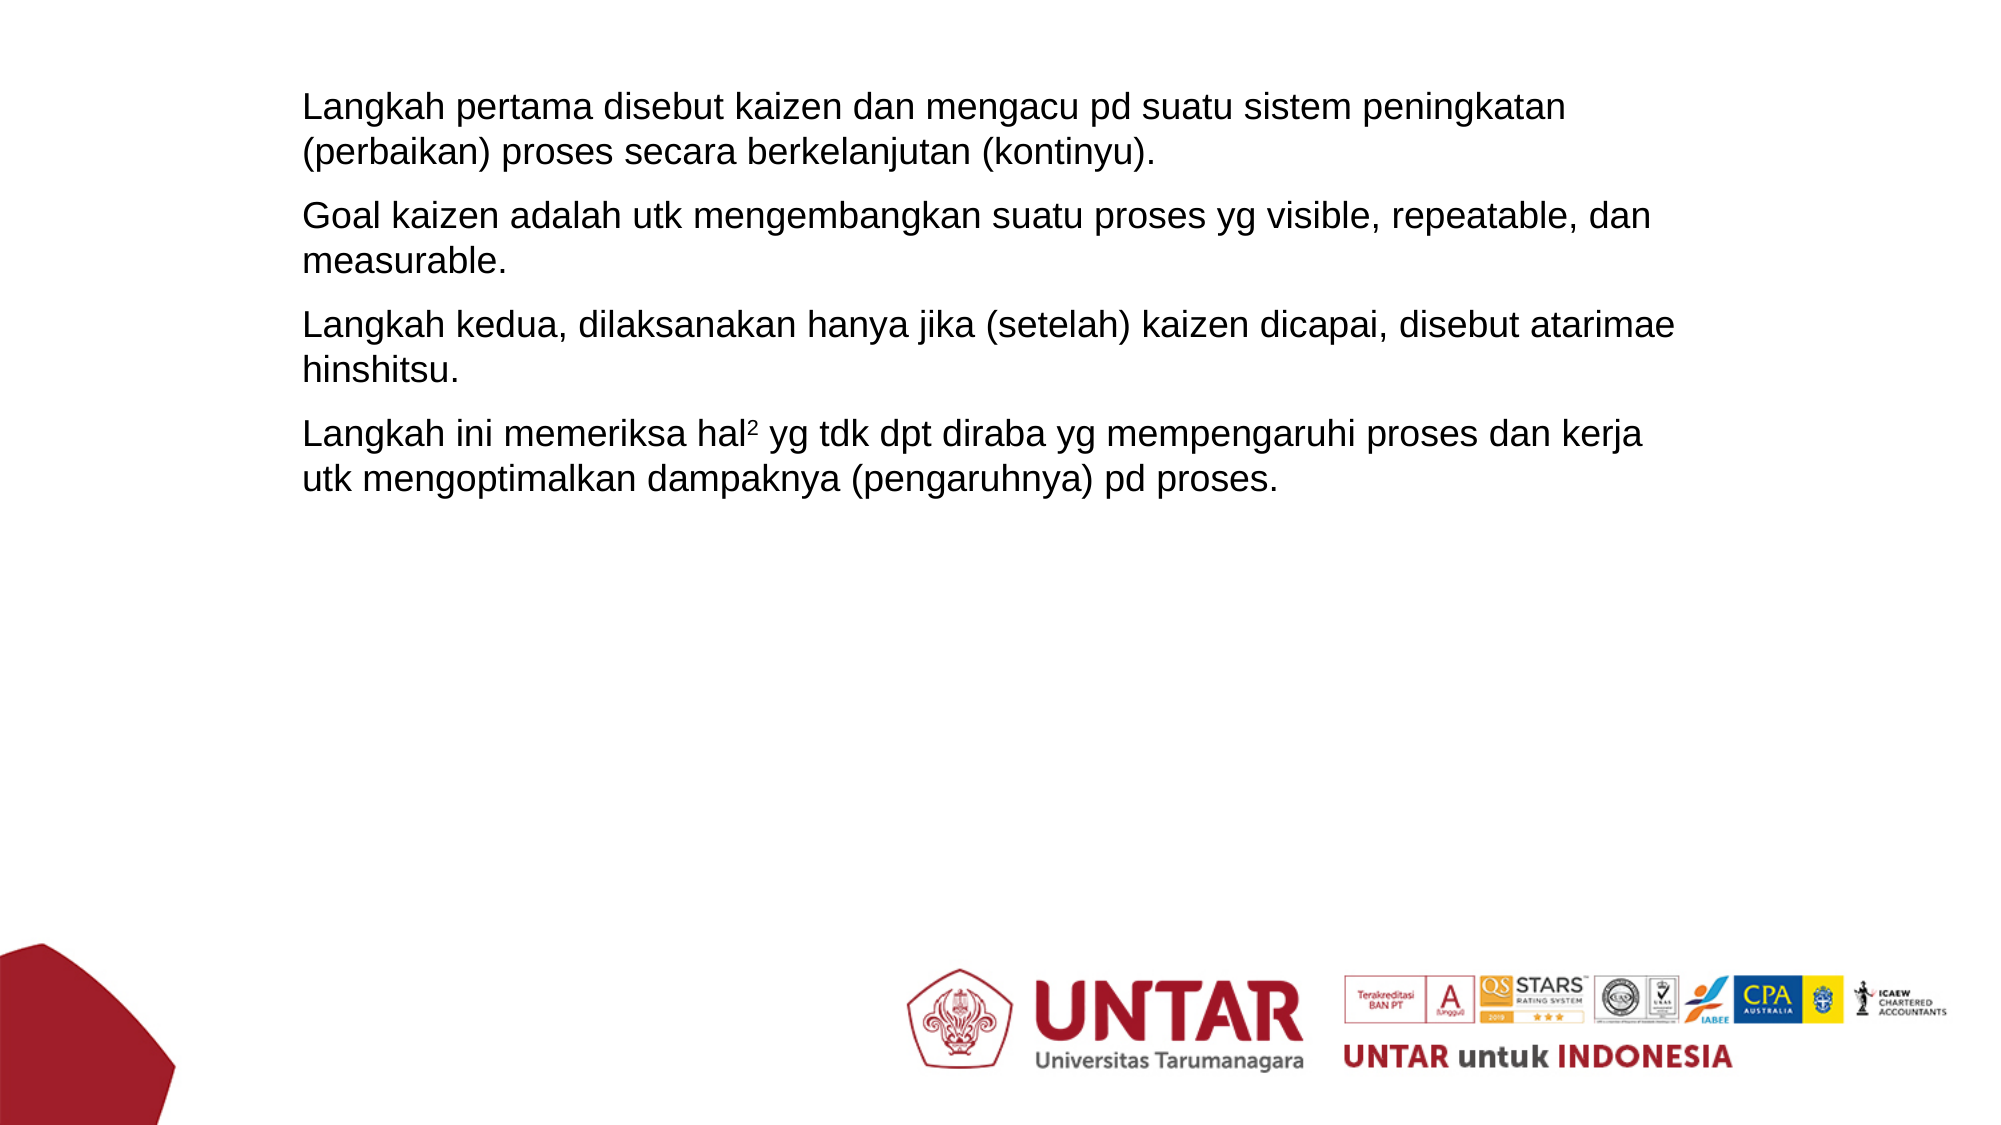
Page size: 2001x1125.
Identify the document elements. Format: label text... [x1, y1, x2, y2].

text_box Langkah pertama disebut kaizen dan mengacu pd suatu sistem peningkatan (perbaikan) proses secara berkelanjutan (kontinyu). Goal kaizen adalah utk mengembangkan suatu proses yg visible, repeatable, dan measurable. Langkah kedua, dilaksanakan hanya jika (setelah) kaizen dicapai, disebut atarimae hinshitsu. Langkah ini memeriksa hal2 yg tdk dpt diraba yg mempengaruhi proses dan kerja utk mengoptimalkan dampaknya (pengaruhnya) pd proses. [287, 74, 1700, 506]
picture [0, 0, 2001, 1125]
